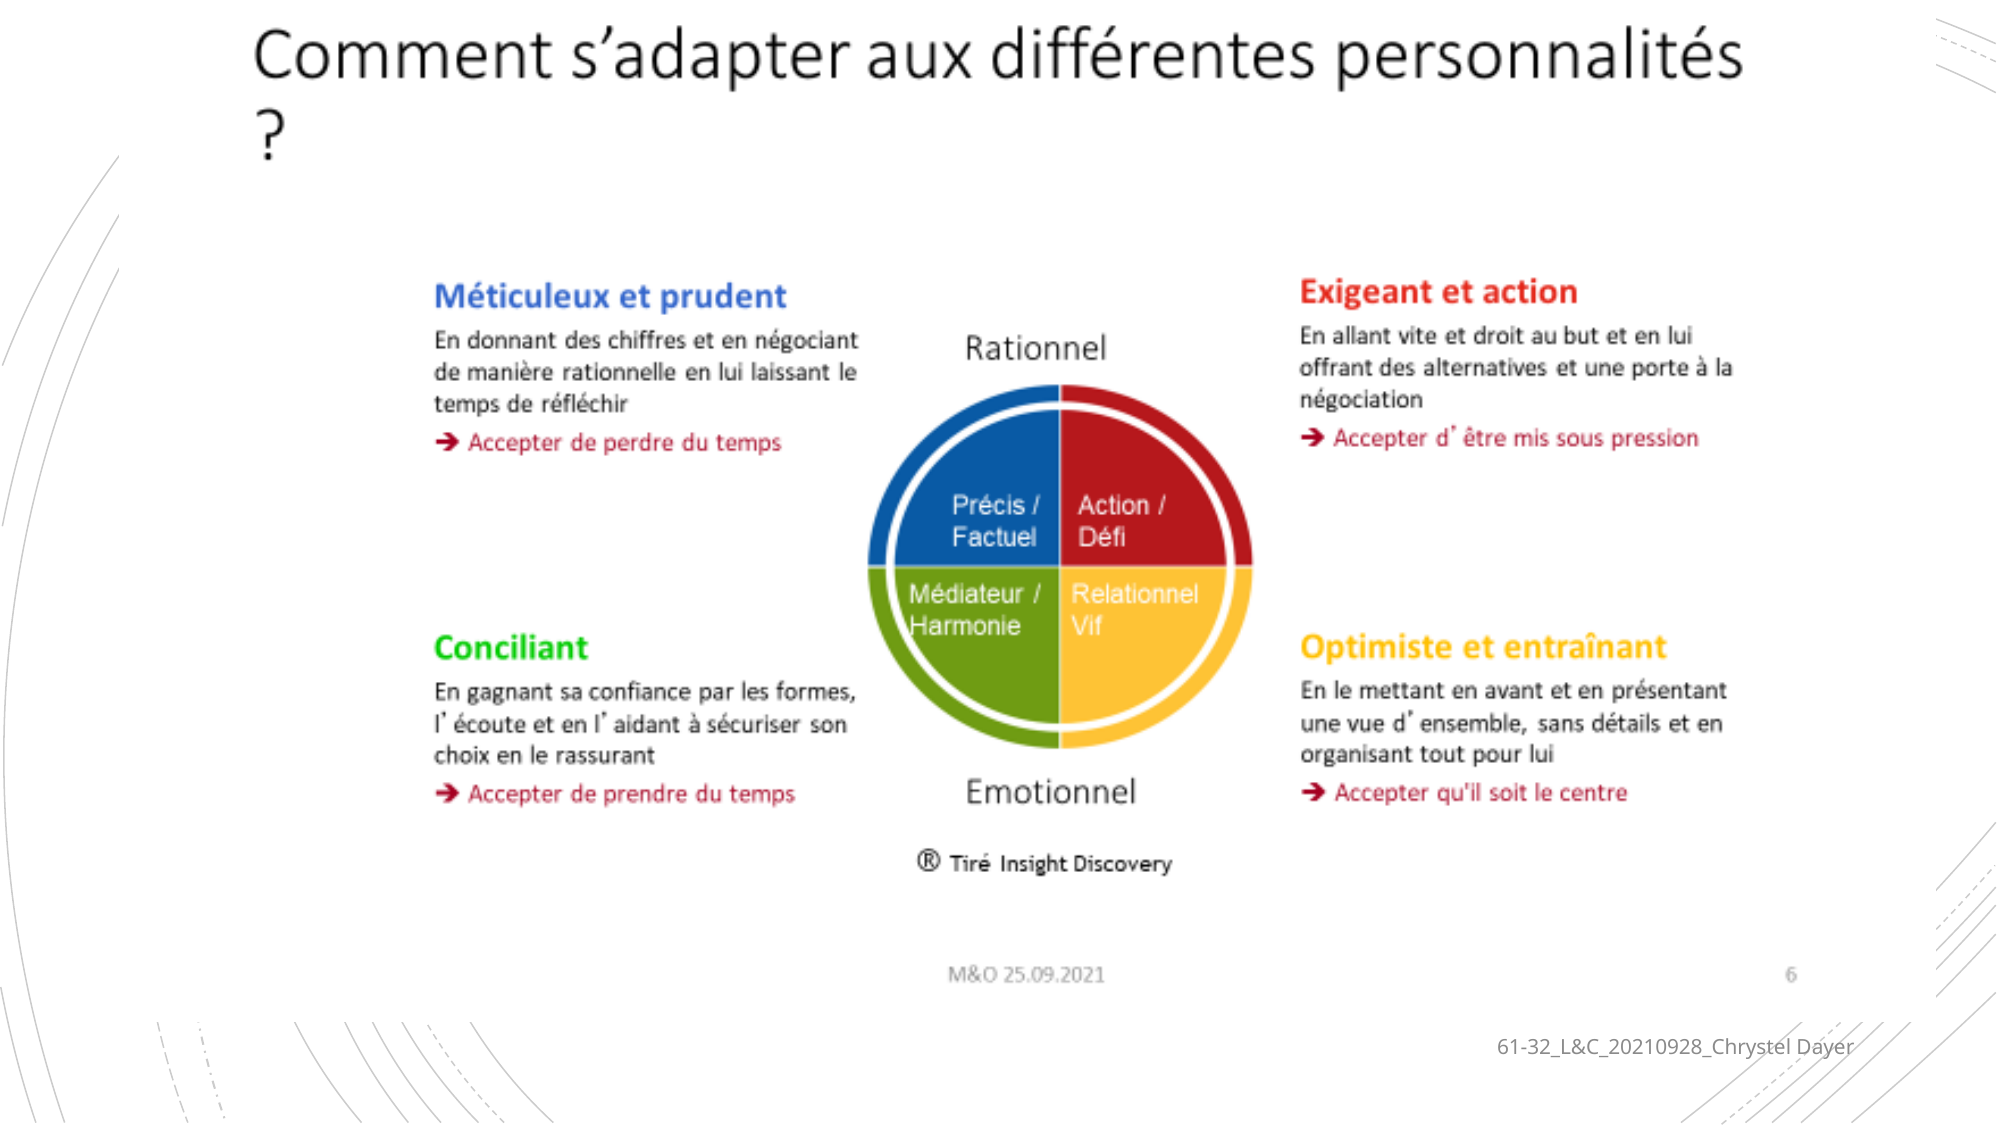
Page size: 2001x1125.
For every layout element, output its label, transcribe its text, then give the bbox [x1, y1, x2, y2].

picture [119, 0, 1936, 1022]
footer 61-32_L&C_20210928_Chrystel Dayer [131, 1022, 1869, 1074]
